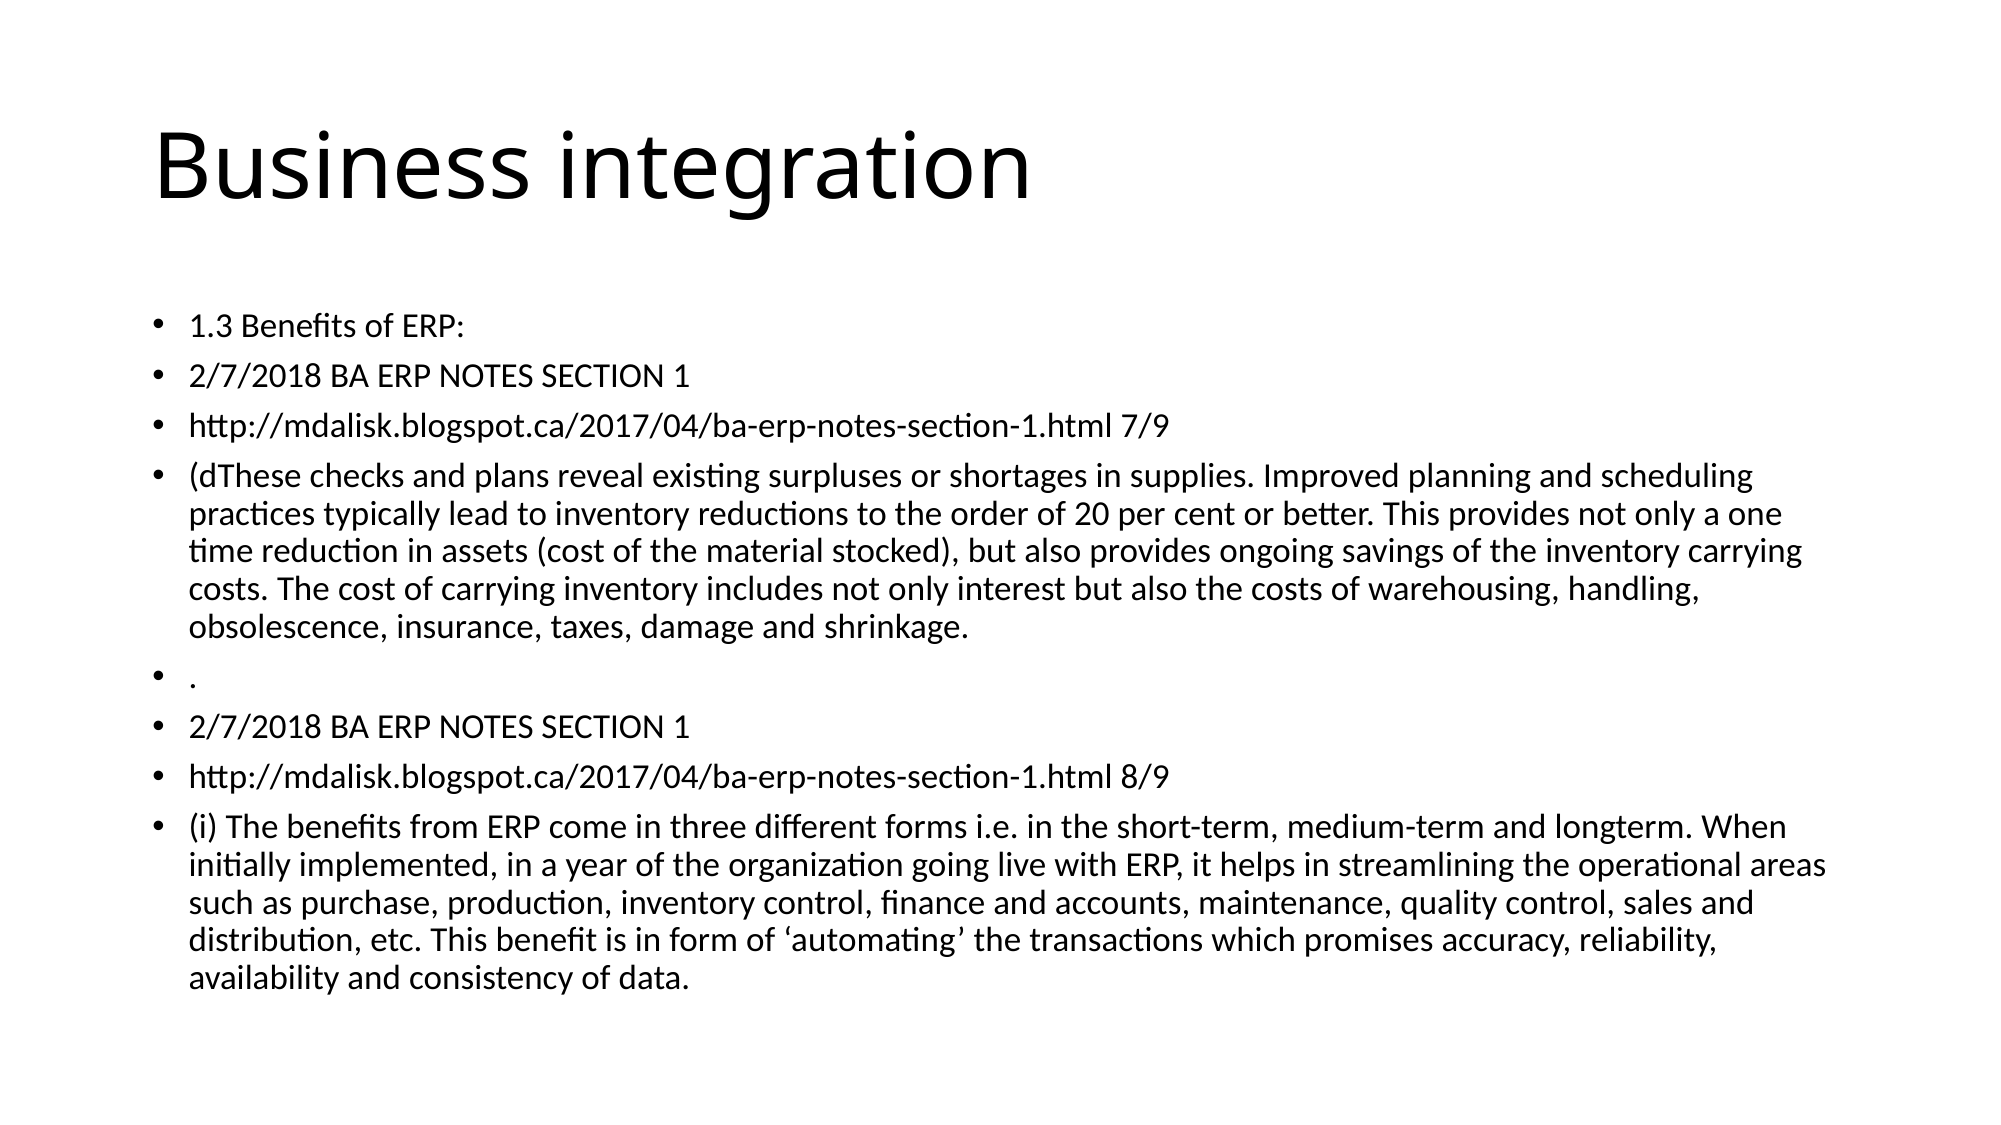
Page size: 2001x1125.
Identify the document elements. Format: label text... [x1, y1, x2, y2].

list 1.3 Benefits of ERP: 2/7/2018 BA ERP NOTES SECTION 1 http://mdalisk.blogspot.ca/2017/04/ba-erp-notes-section-1.html 7/9 (dThese checks and plans reveal existing surpluses or shortages in supplies. Improved planning and scheduling practices typically lead to inventory reductions to the order of 20 per cent or better. This provides not only a one time reduction in assets (cost of the material stocked), but also provides ongoing savings of the inventory carrying costs. The cost of carrying inventory includes not only interest but also the costs of warehousing, handling, obsolescence, insurance, taxes, damage and shrinkage. . 2/7/2018 BA ERP NOTES SECTION 1 http://mdalisk.blogspot.ca/2017/04/ba-erp-notes-section-1.html 8/9 (i) The benefits from ERP come in three different forms i.e. in the short-term, medium-term and longterm. When initially implemented, in a year of the organization going live with ERP, it helps in streamlining the operational areas such as purchase, production, inventory control, finance and accounts, maintenance, quality control, sales and distribution, etc. This benefit is in form of ‘automating’ the transactions which promises accuracy, reliability, availability and consistency of data. [137, 299, 1863, 1014]
title Business integration [137, 59, 1863, 278]
